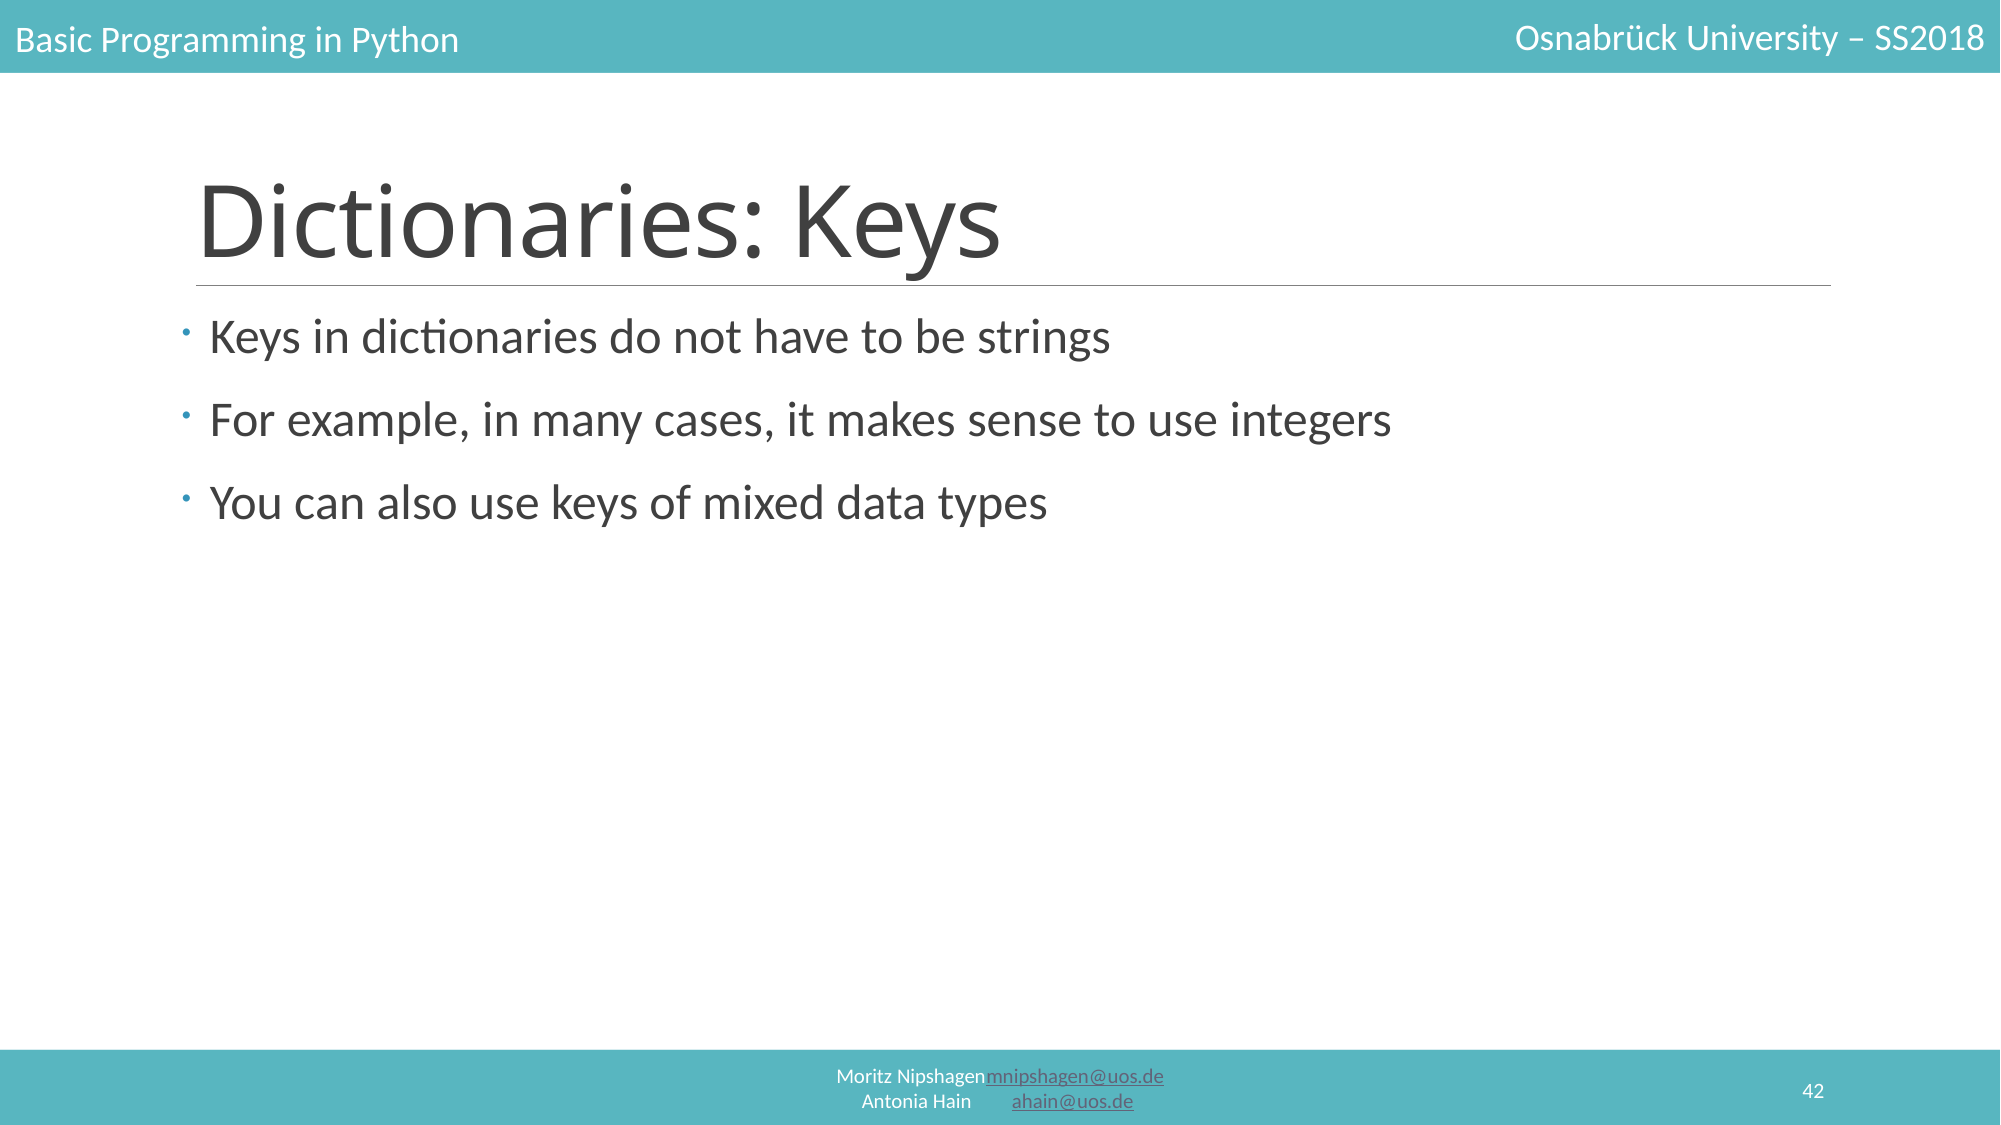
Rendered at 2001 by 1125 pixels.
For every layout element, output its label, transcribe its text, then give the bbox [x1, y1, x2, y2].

title Dictionaries: Keys [180, 162, 1830, 285]
list Keys in dictionaries do not have to be strings For example, in many cases, it makes sense to use integers You can also use keys of mixed data types [180, 302, 1830, 963]
slide_number 42 [1624, 1059, 1840, 1120]
